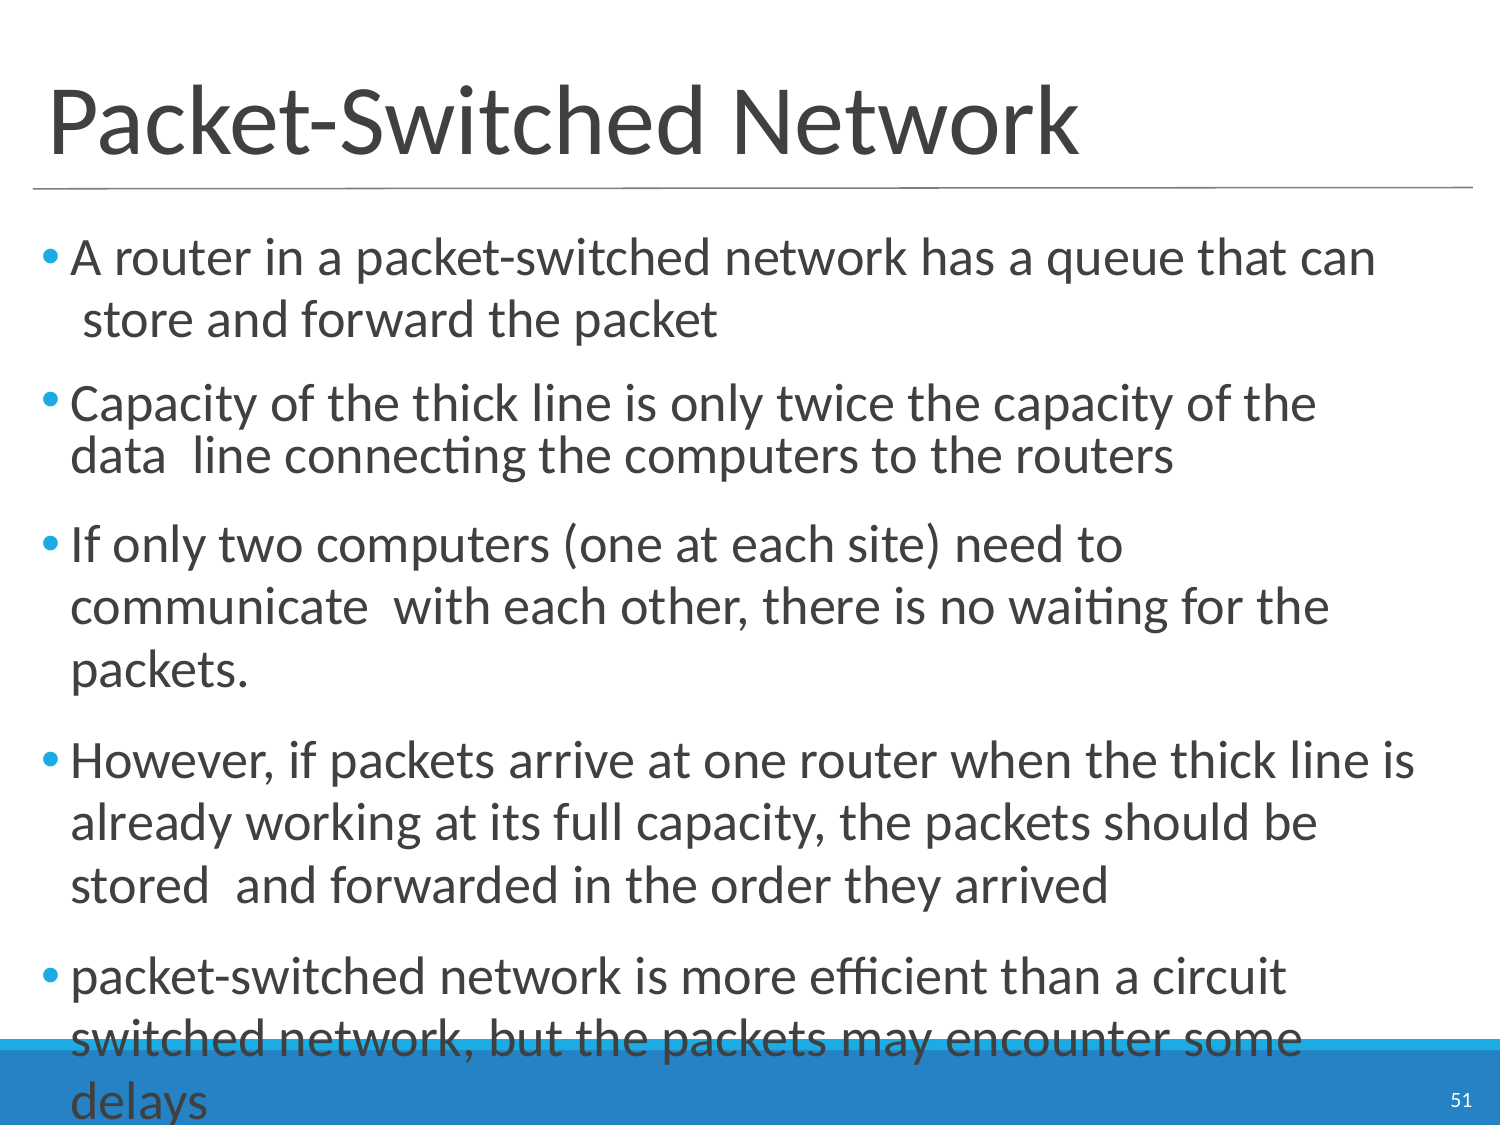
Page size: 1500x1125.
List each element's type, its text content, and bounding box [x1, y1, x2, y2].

text_box A router in a packet-switched network has a queue that can store and forward the packet Capacity of the thick line is only twice the capacity of the data line connecting the computers to the routers If only two computers (one at each site) need to communicate with each other, there is no waiting for the packets. However, if packets arrive at one router when the thick line is already working at its full capacity, the packets should be stored and forwarded in the order they arrived packet-switched network is more efficient than a circuit switched network, but the packets may encounter some delays [39, 211, 1474, 1125]
title Packet-Switched Network [45, 52, 1263, 211]
slide_number ‹#› [1474, 1083, 1479, 1125]
